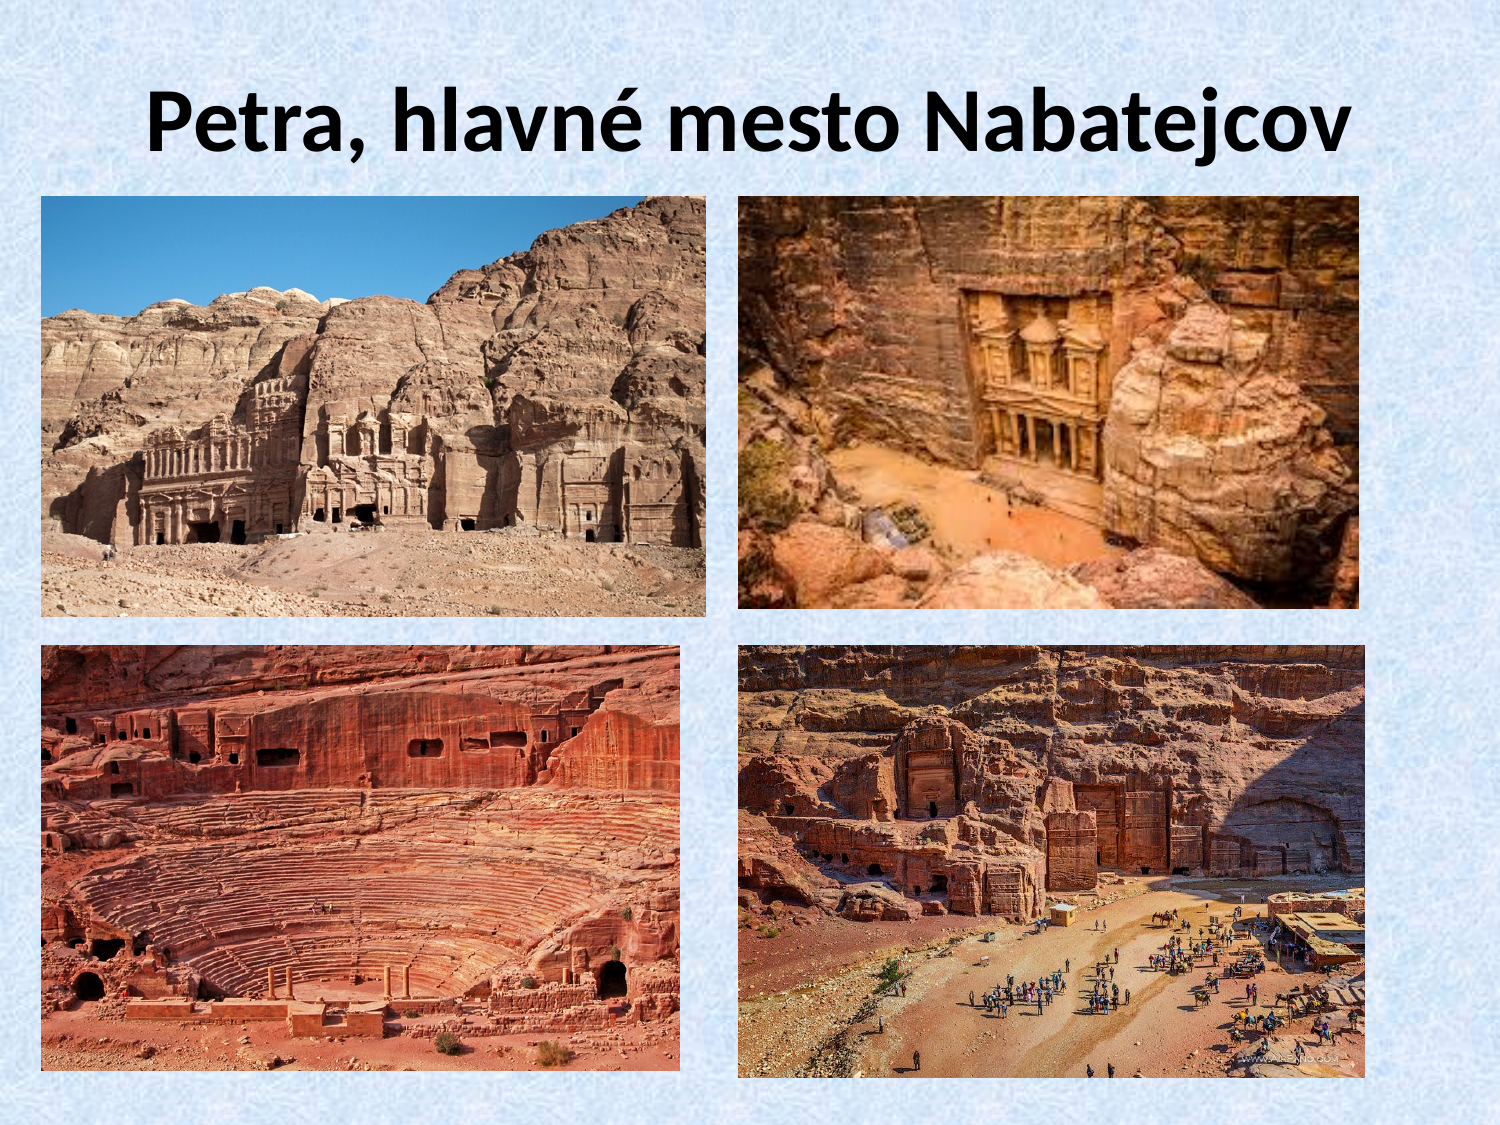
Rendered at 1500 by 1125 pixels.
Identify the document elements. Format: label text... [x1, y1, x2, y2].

title Petra, hlavné mesto Nabatejcov [75, 45, 1425, 185]
picture [0, 0, 1500, 1125]
